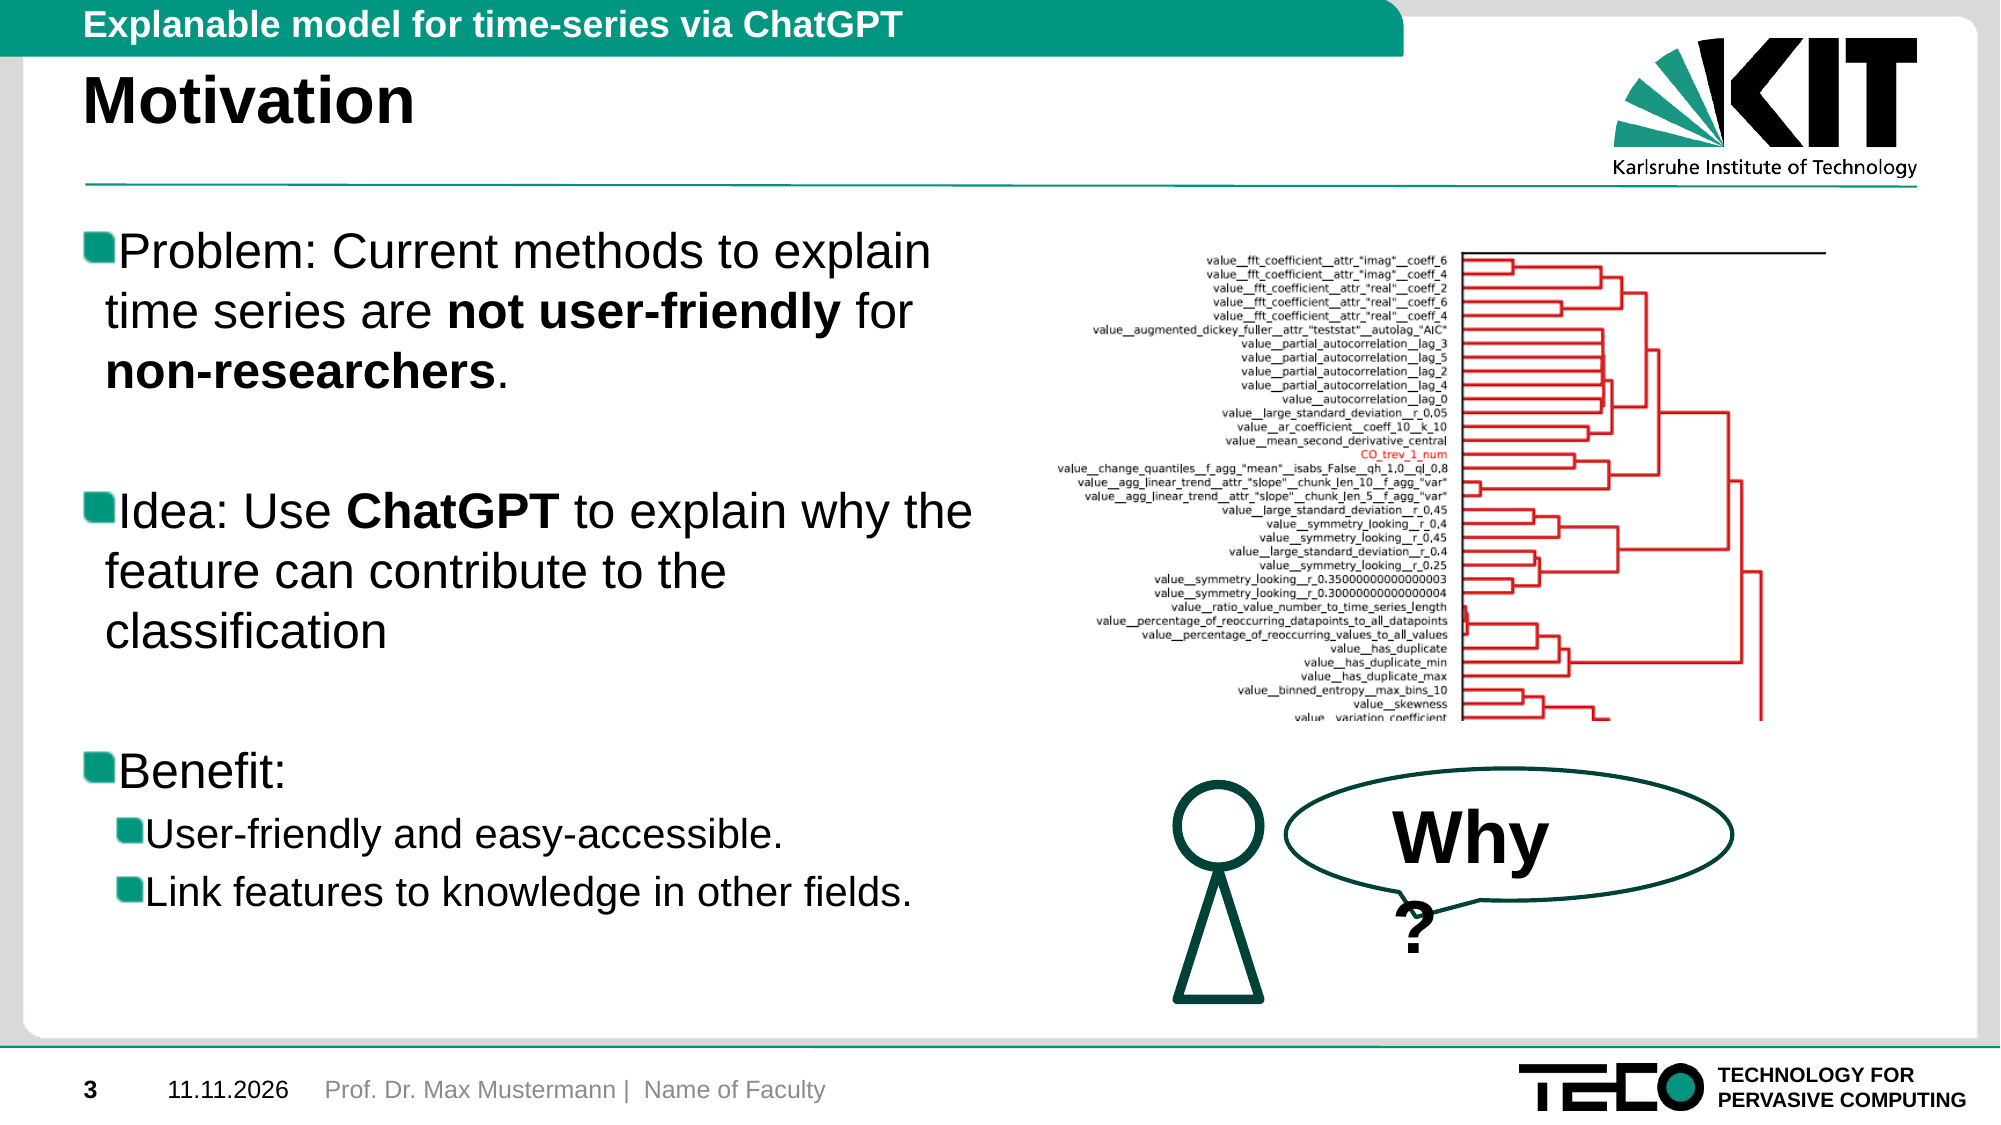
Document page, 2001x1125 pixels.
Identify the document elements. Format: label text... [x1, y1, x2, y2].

picture [0, 0, 2000, 1046]
list Problem: Current methods to explain time series are not user-friendly for non-researchers. Idea: Use ChatGPT to explain why the feature can contribute to the classification Benefit: User-friendly and easy-accessible. Link features to knowledge in other fields. [82, 218, 985, 1000]
list Explanable model for time-series via ChatGPT [82, 0, 1378, 55]
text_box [1176, 784, 1261, 1000]
picture [1519, 1063, 1704, 1111]
title Motivation [82, 42, 1595, 138]
footer Prof. Dr. Max Mustermann | Name of Faculty [309, 1058, 985, 1118]
text_box [1283, 766, 1735, 898]
text_box Why? [1377, 781, 1594, 977]
